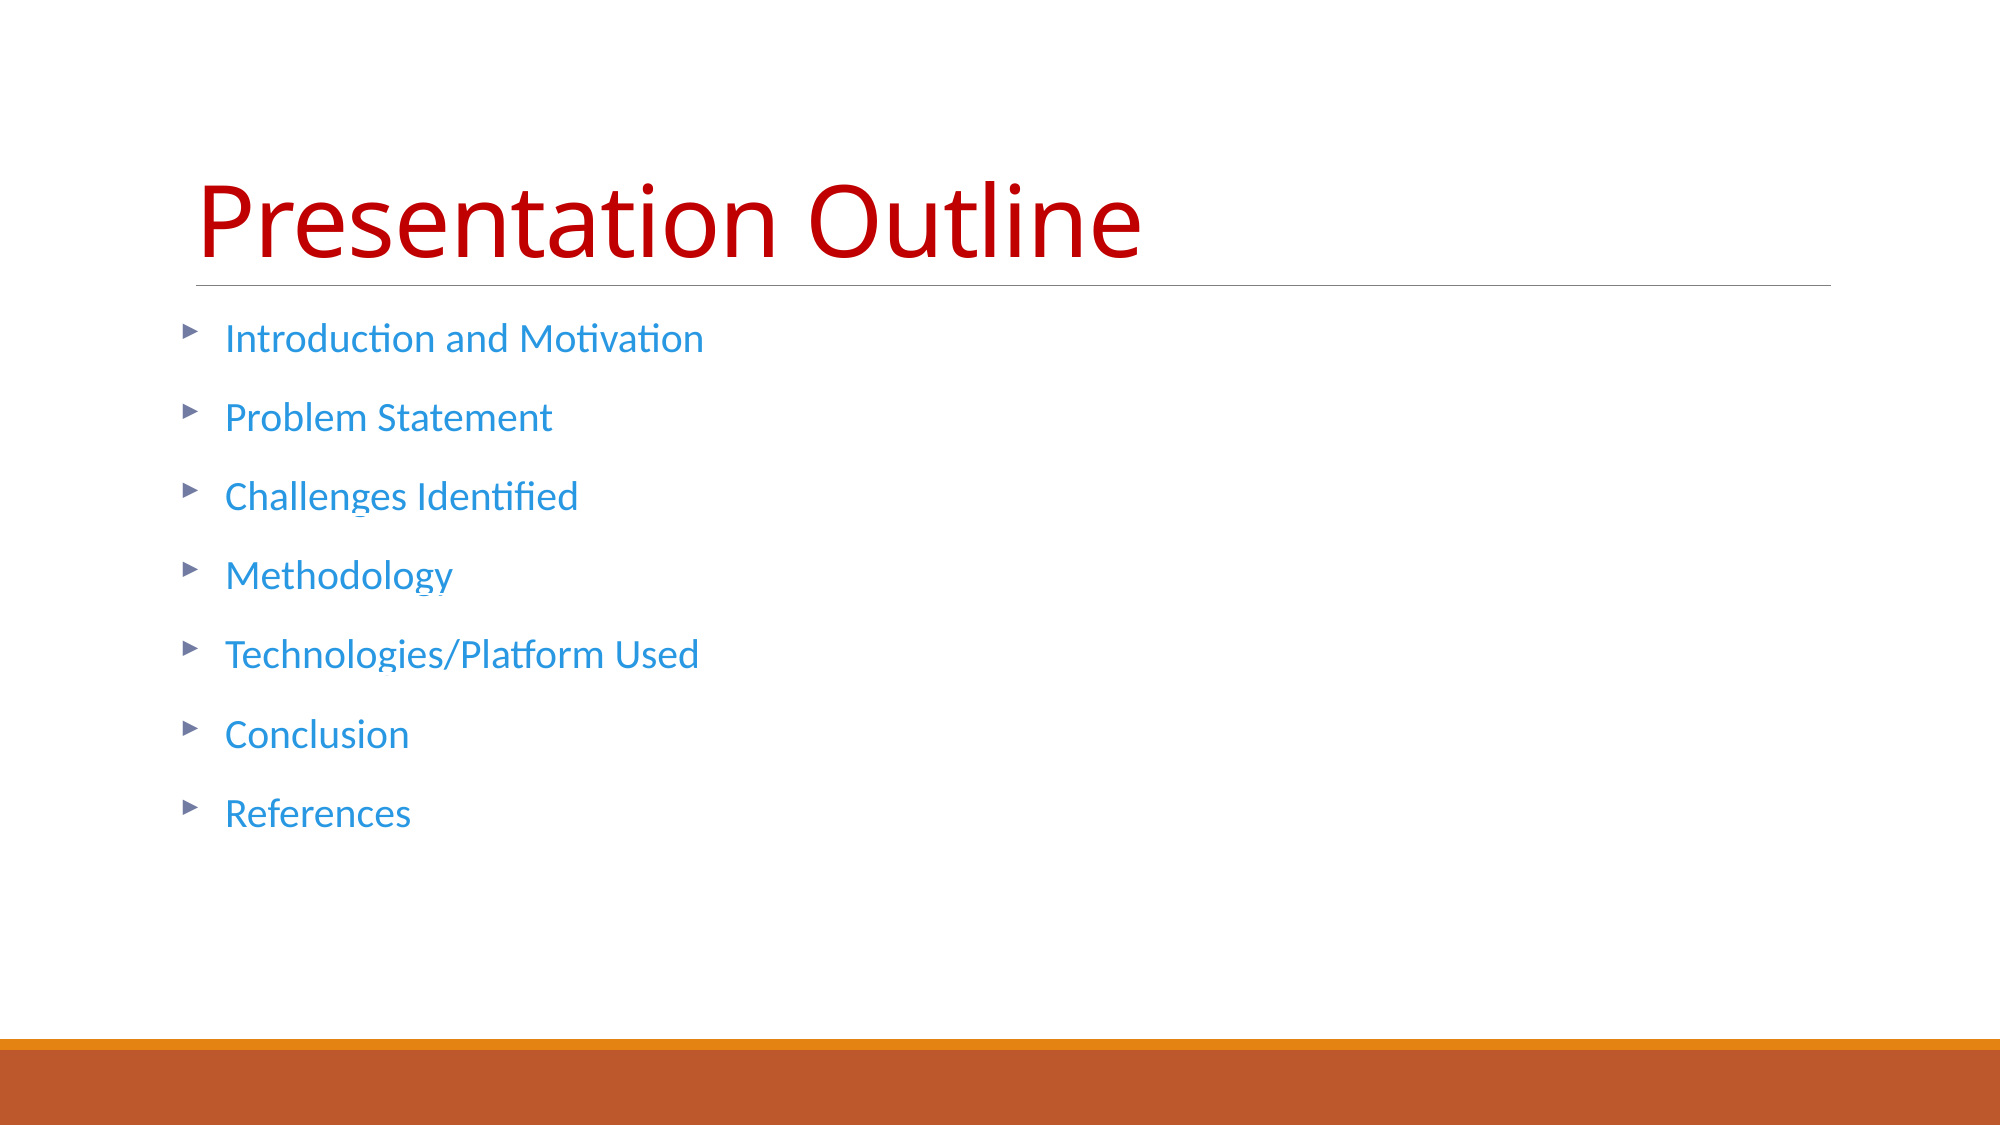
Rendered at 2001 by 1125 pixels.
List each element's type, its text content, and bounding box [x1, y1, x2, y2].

title Presentation Outline [180, 47, 1830, 285]
list Introduction and Motivation Problem Statement Challenges Identified Methodology Technologies/Platform Used Conclusion References [180, 302, 1830, 963]
